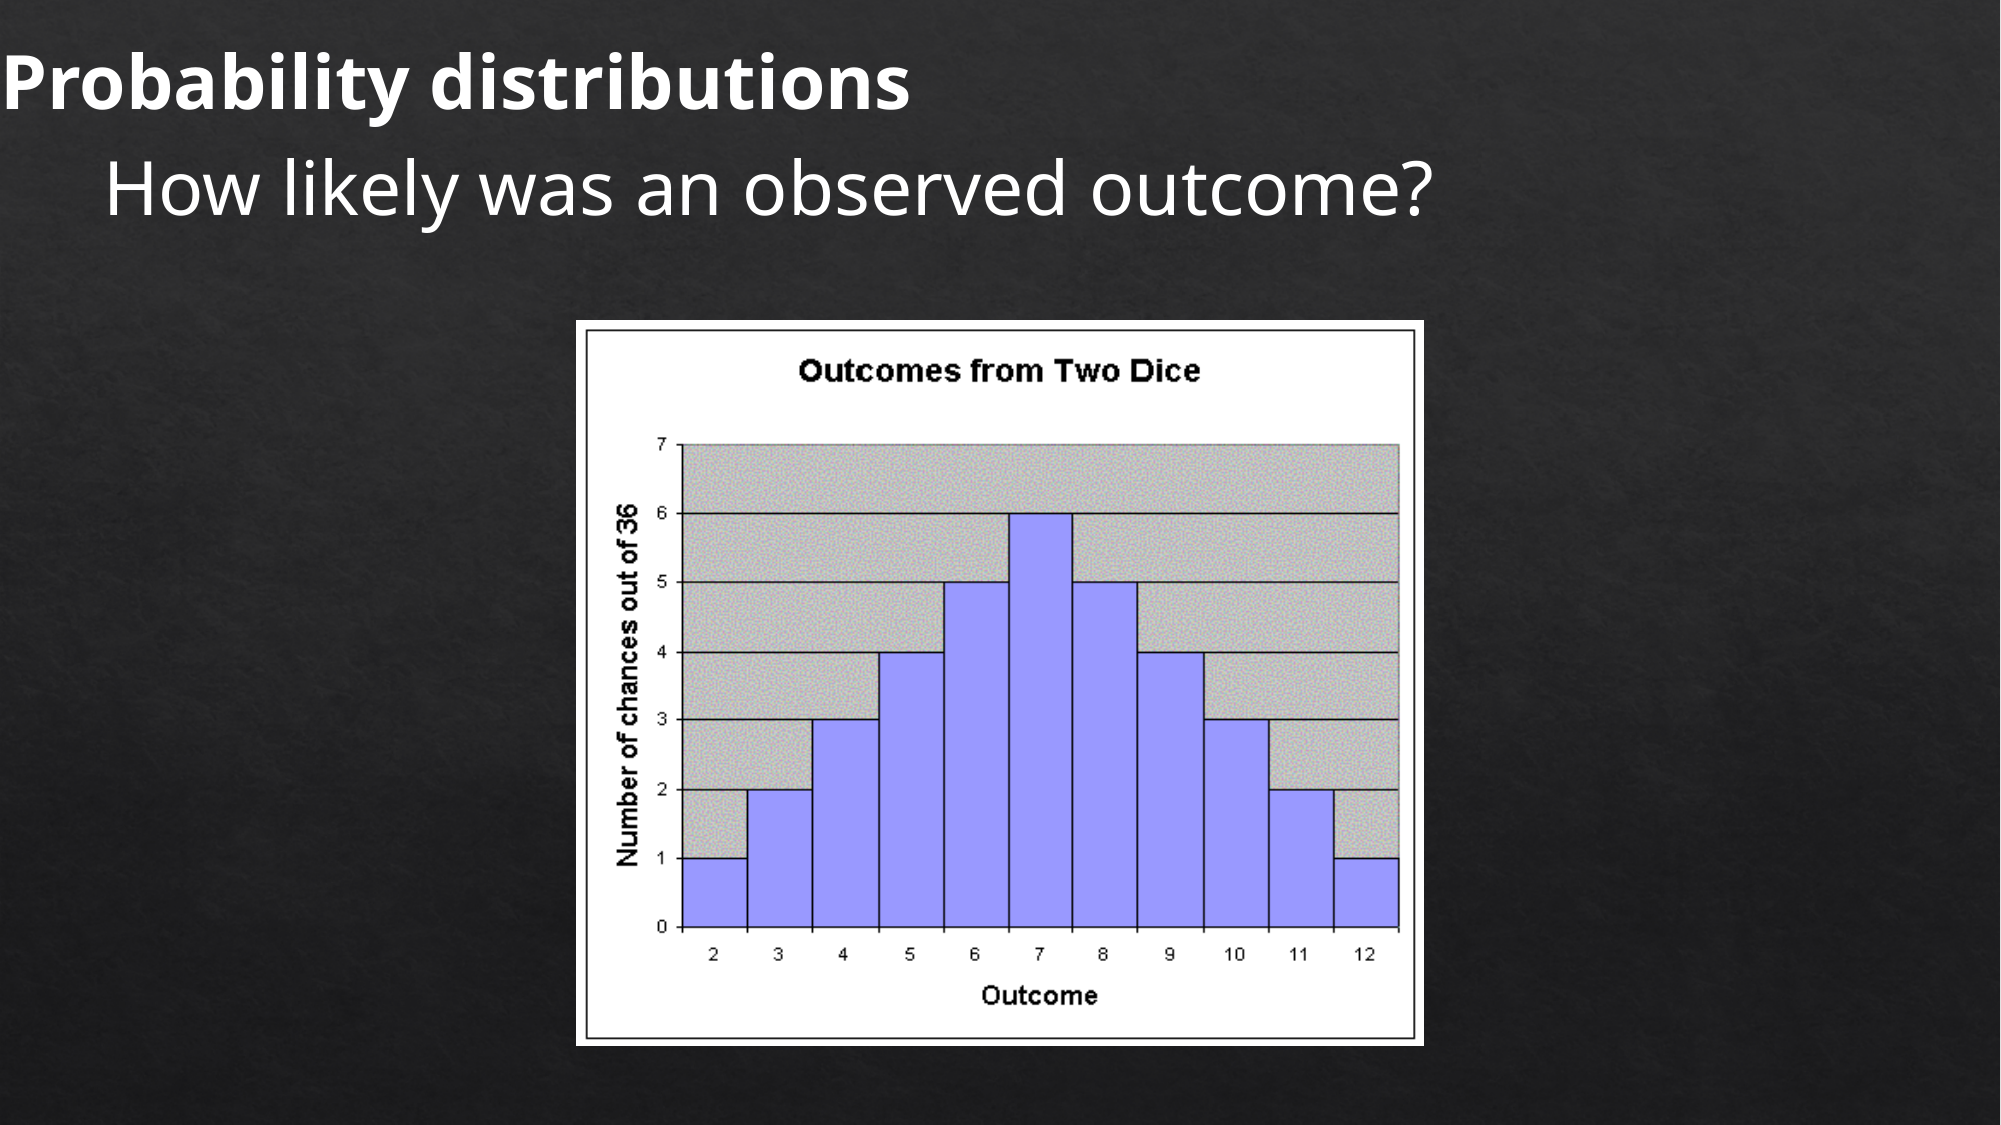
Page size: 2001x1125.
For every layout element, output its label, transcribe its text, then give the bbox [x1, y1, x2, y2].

text_box How likely was an observed outcome? [88, 133, 1875, 239]
text_box Probability distributions [0, 27, 928, 133]
picture [576, 320, 1424, 1047]
